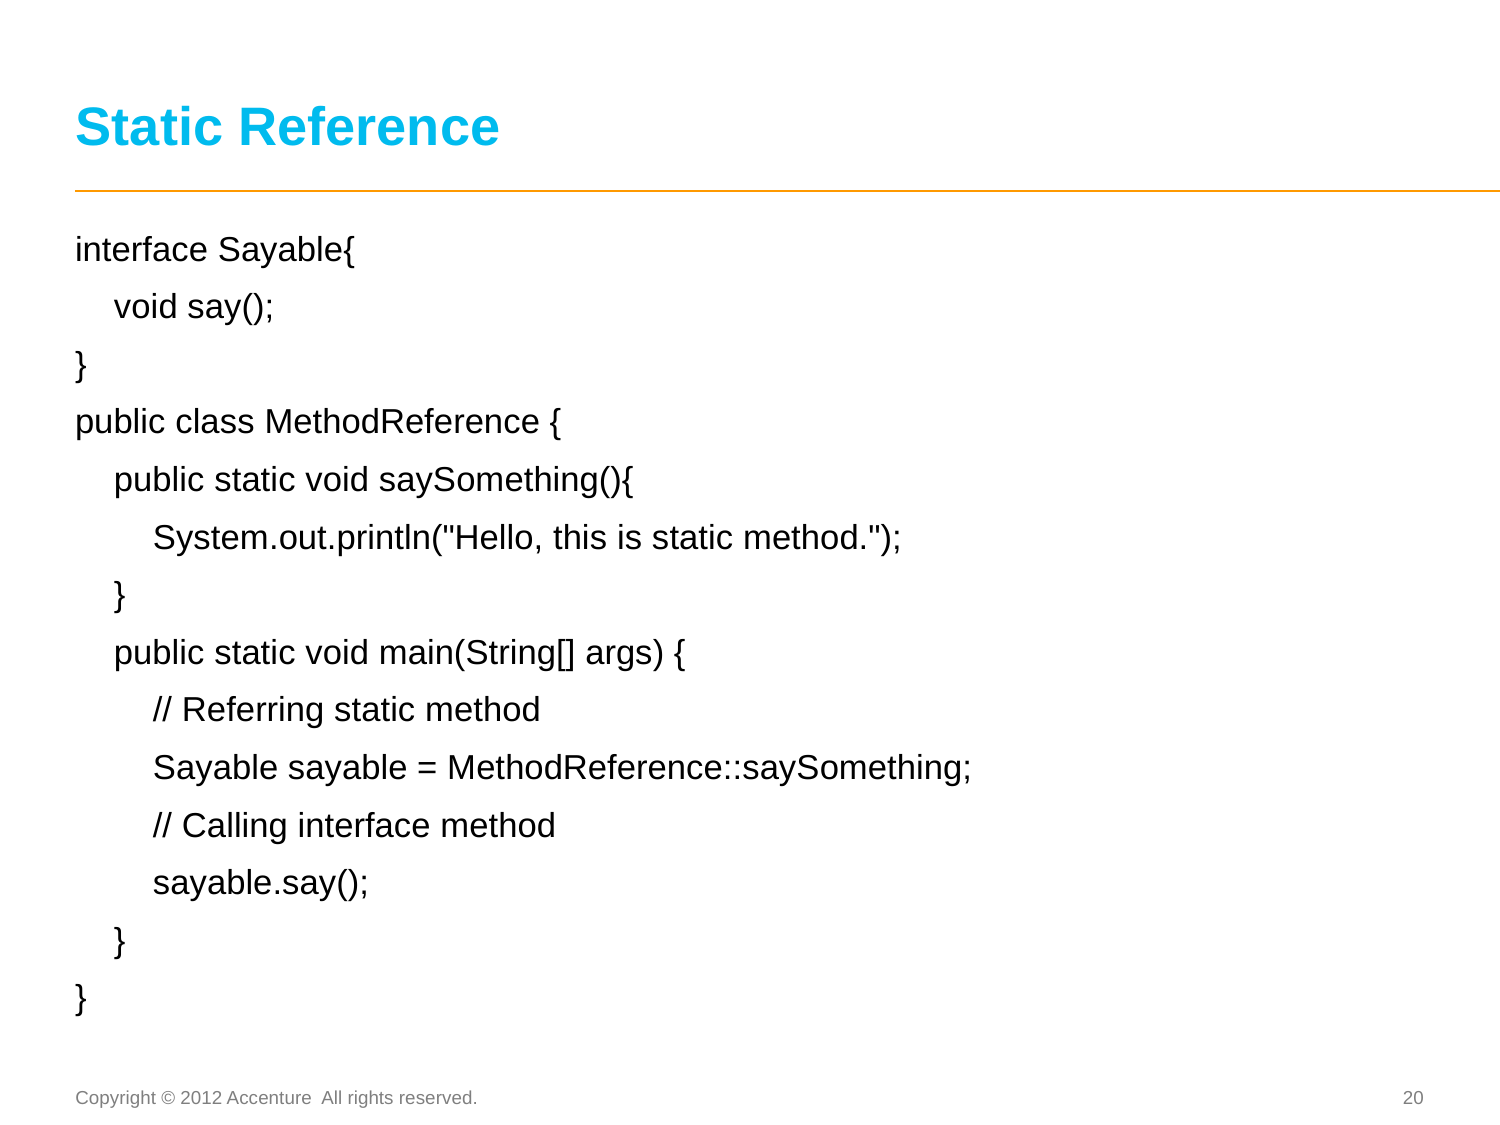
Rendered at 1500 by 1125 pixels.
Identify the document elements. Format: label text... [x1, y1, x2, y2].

title Static Reference [75, 27, 1422, 157]
list interface Sayable{ void say(); } public class MethodReference { public static void saySomething(){ System.out.println("Hello, this is static method."); } public static void main(String[] args) { // Referring static method Sayable sayable = MethodReference::saySomething; // Calling interface method sayable.say(); } } [75, 226, 1425, 1018]
